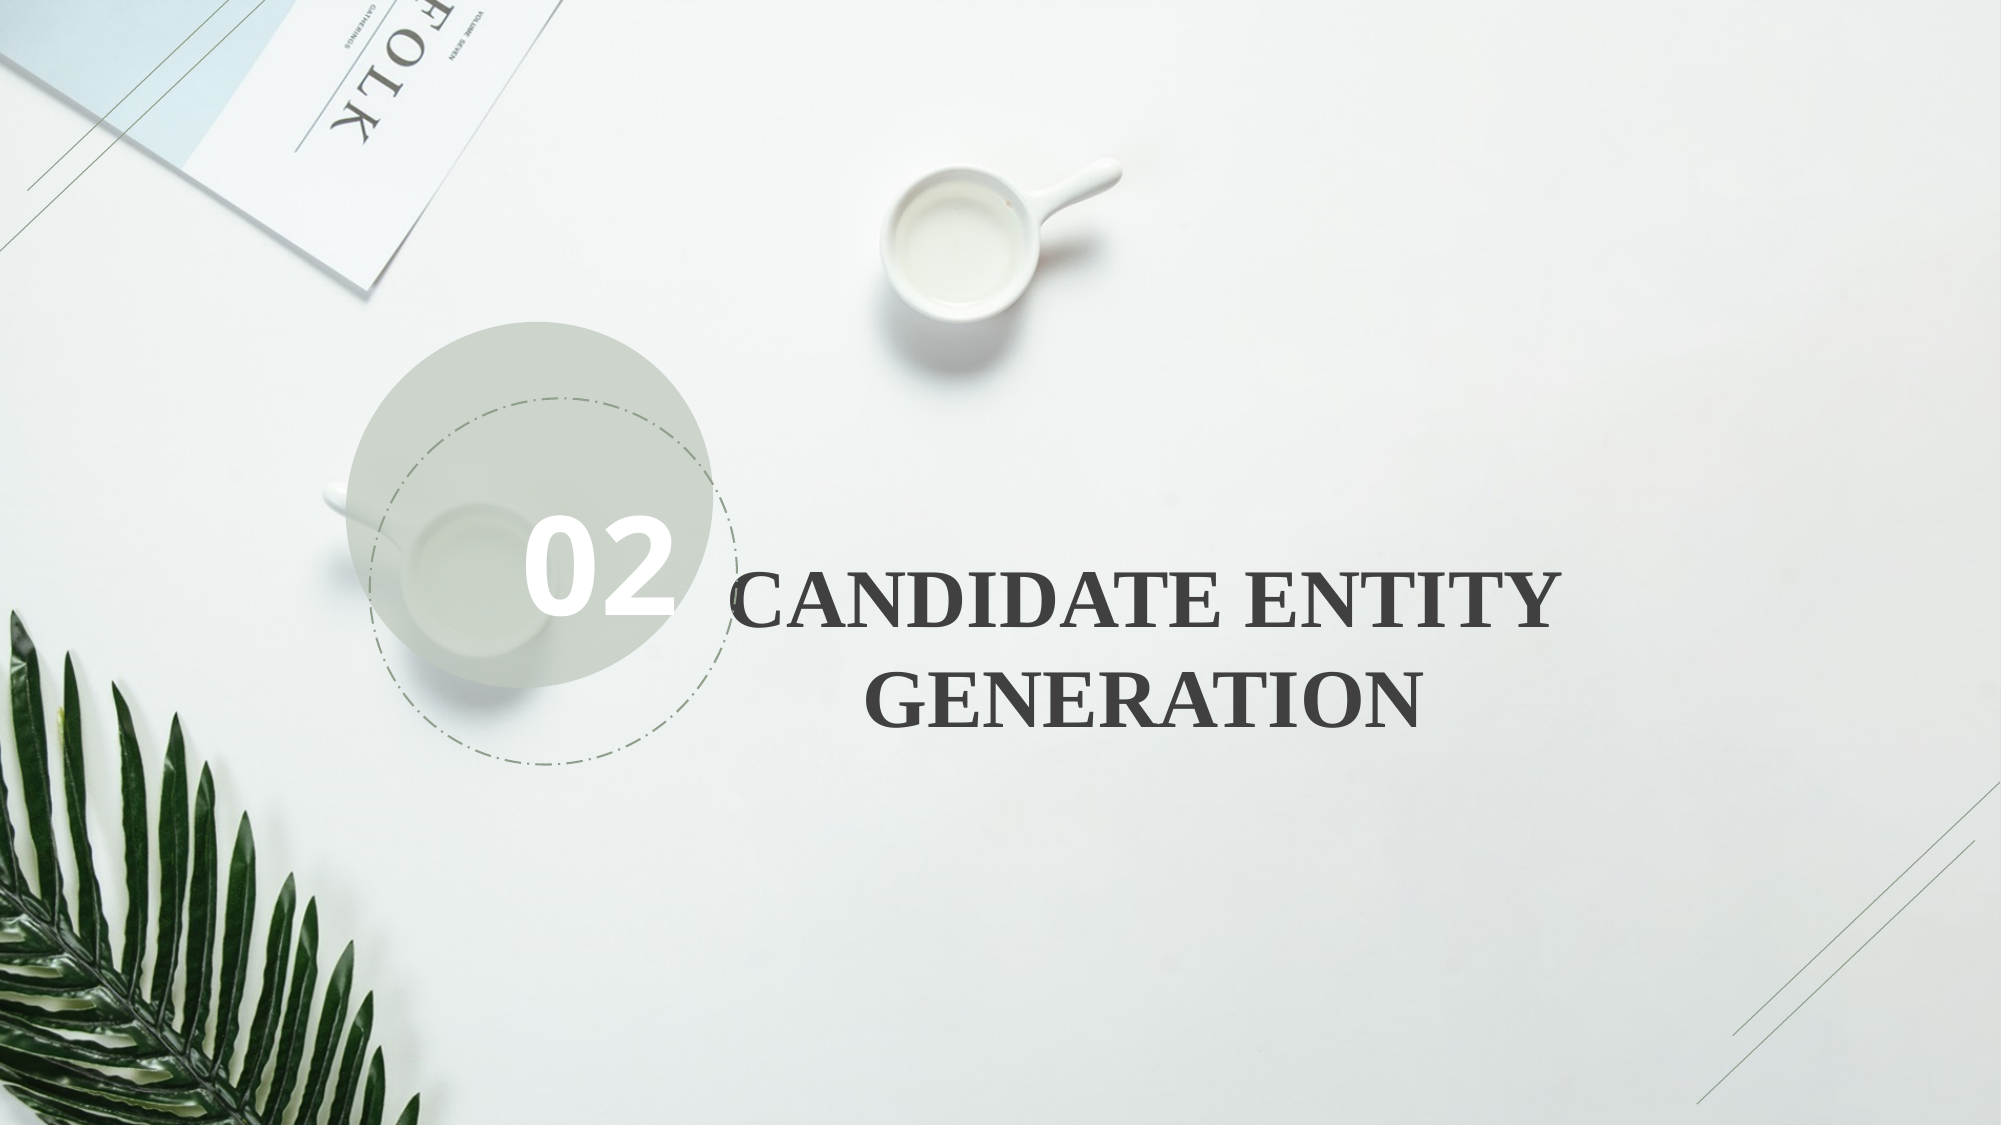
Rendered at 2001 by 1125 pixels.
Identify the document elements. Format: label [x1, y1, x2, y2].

text_box [27, 0, 306, 191]
text_box [1696, 840, 1975, 1105]
text_box [325, 338, 758, 748]
picture [0, 0, 2000, 1125]
text_box [0, 0, 270, 259]
text_box [1732, 771, 2000, 1036]
